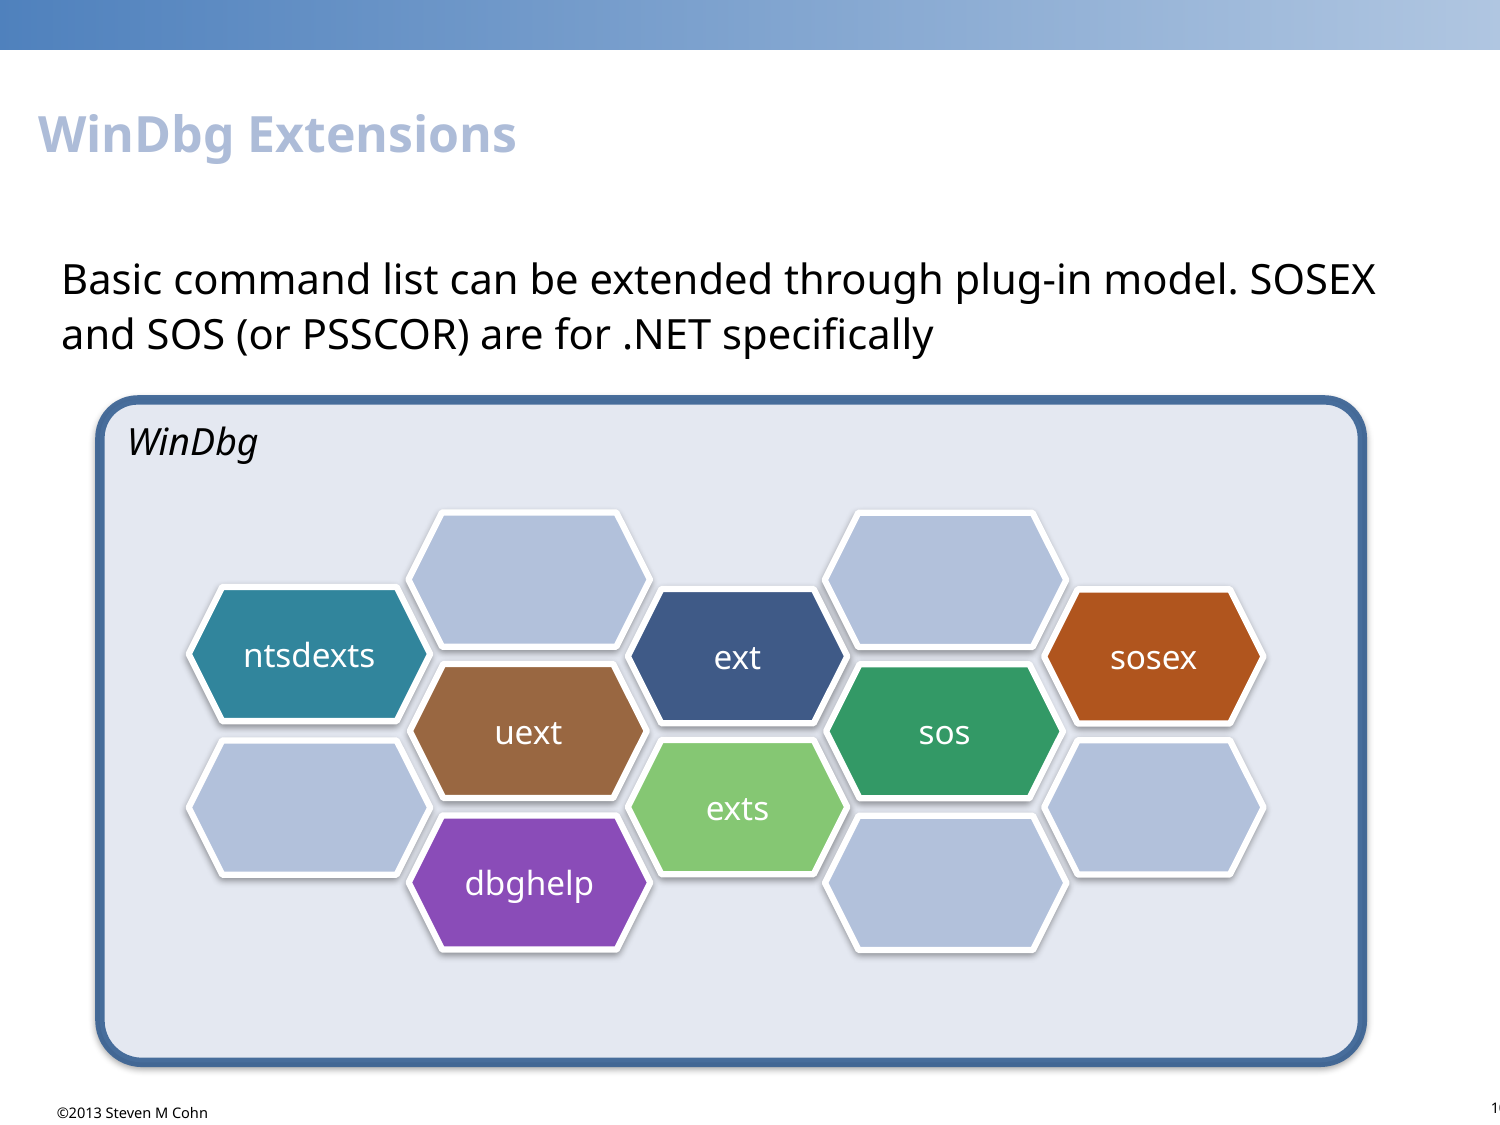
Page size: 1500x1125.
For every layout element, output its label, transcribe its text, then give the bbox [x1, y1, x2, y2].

text_box dbghelp [405, 812, 654, 953]
text_box uext [407, 660, 650, 802]
text_box Basic command list can be extended through plug-in model. SOSEX and SOS (or PSSCOR) are for .NET specifically [46, 240, 1472, 1066]
text_box [821, 509, 1070, 651]
text_box ext [625, 585, 851, 727]
text_box [822, 812, 1070, 954]
text_box sos [823, 661, 1066, 802]
text_box [21, 215, 1447, 1040]
text_box WinDbg [99, 399, 1364, 1064]
title WinDbg Extensions [22, 0, 1088, 171]
text_box [1041, 737, 1267, 878]
text_box ntsdexts [185, 583, 434, 725]
text_box [405, 509, 653, 650]
text_box exts [625, 736, 851, 878]
text_box sosex [1041, 586, 1267, 727]
text_box [185, 737, 434, 878]
